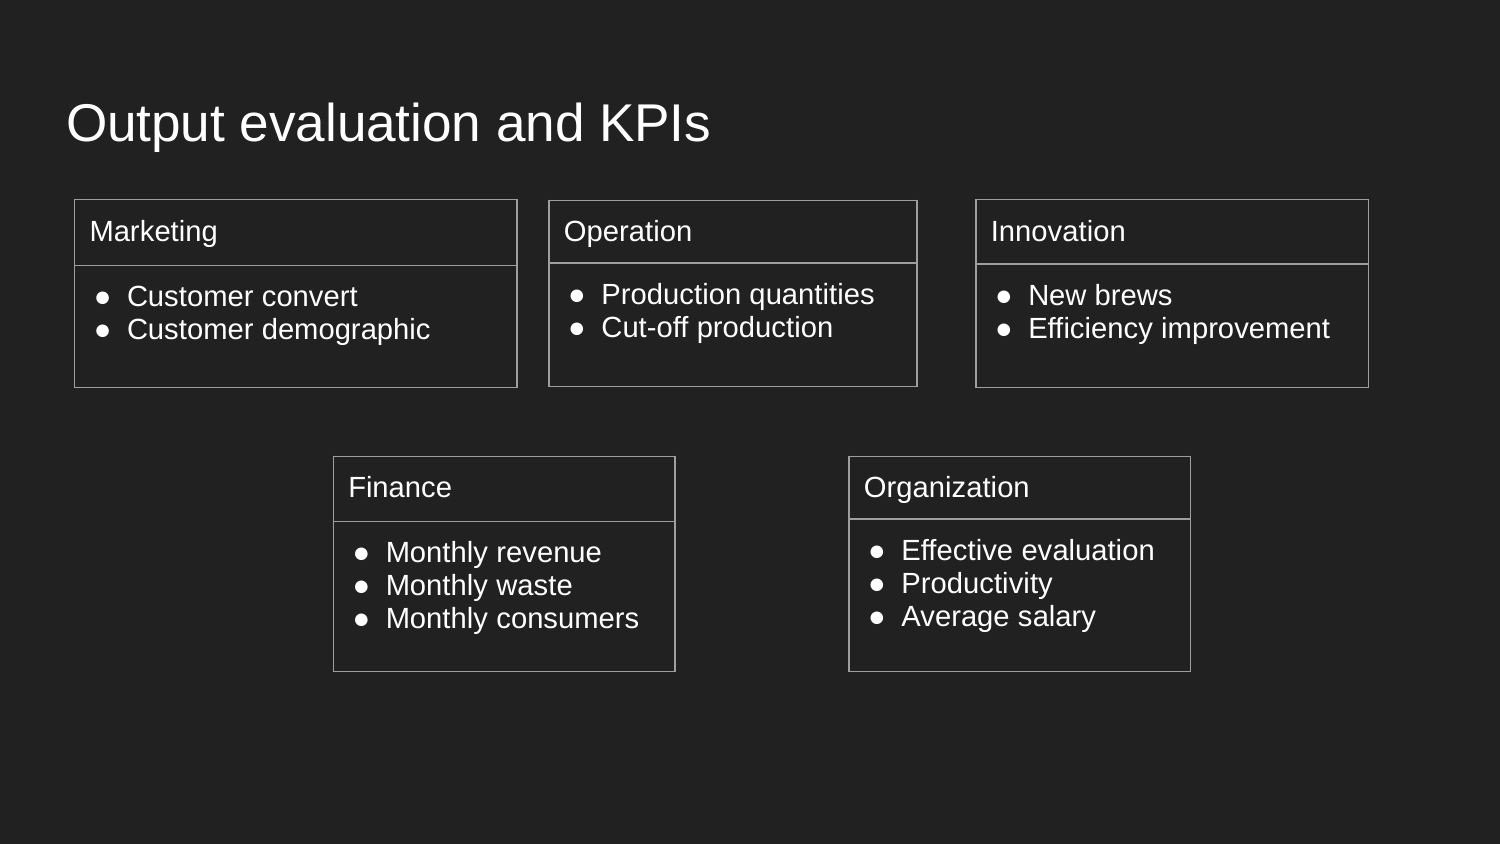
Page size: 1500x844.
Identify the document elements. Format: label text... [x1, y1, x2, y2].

table_cell New brews Efficiency improvement [977, 265, 1368, 387]
table_cell Monthly revenue Monthly waste Monthly consumers [334, 522, 674, 671]
table_header Organization [850, 457, 1190, 518]
table_cell Customer convert Customer demographic [75, 266, 516, 387]
table_header Operation [550, 201, 916, 262]
table_cell Production quantities Cut-off production [550, 264, 916, 386]
table_cell Effective evaluation Productivity Average salary [850, 520, 1190, 671]
table_header Innovation [977, 200, 1368, 263]
table_header Finance [334, 457, 674, 521]
table_header Marketing [75, 200, 516, 265]
title Output evaluation and KPIs [51, 72, 1449, 167]
